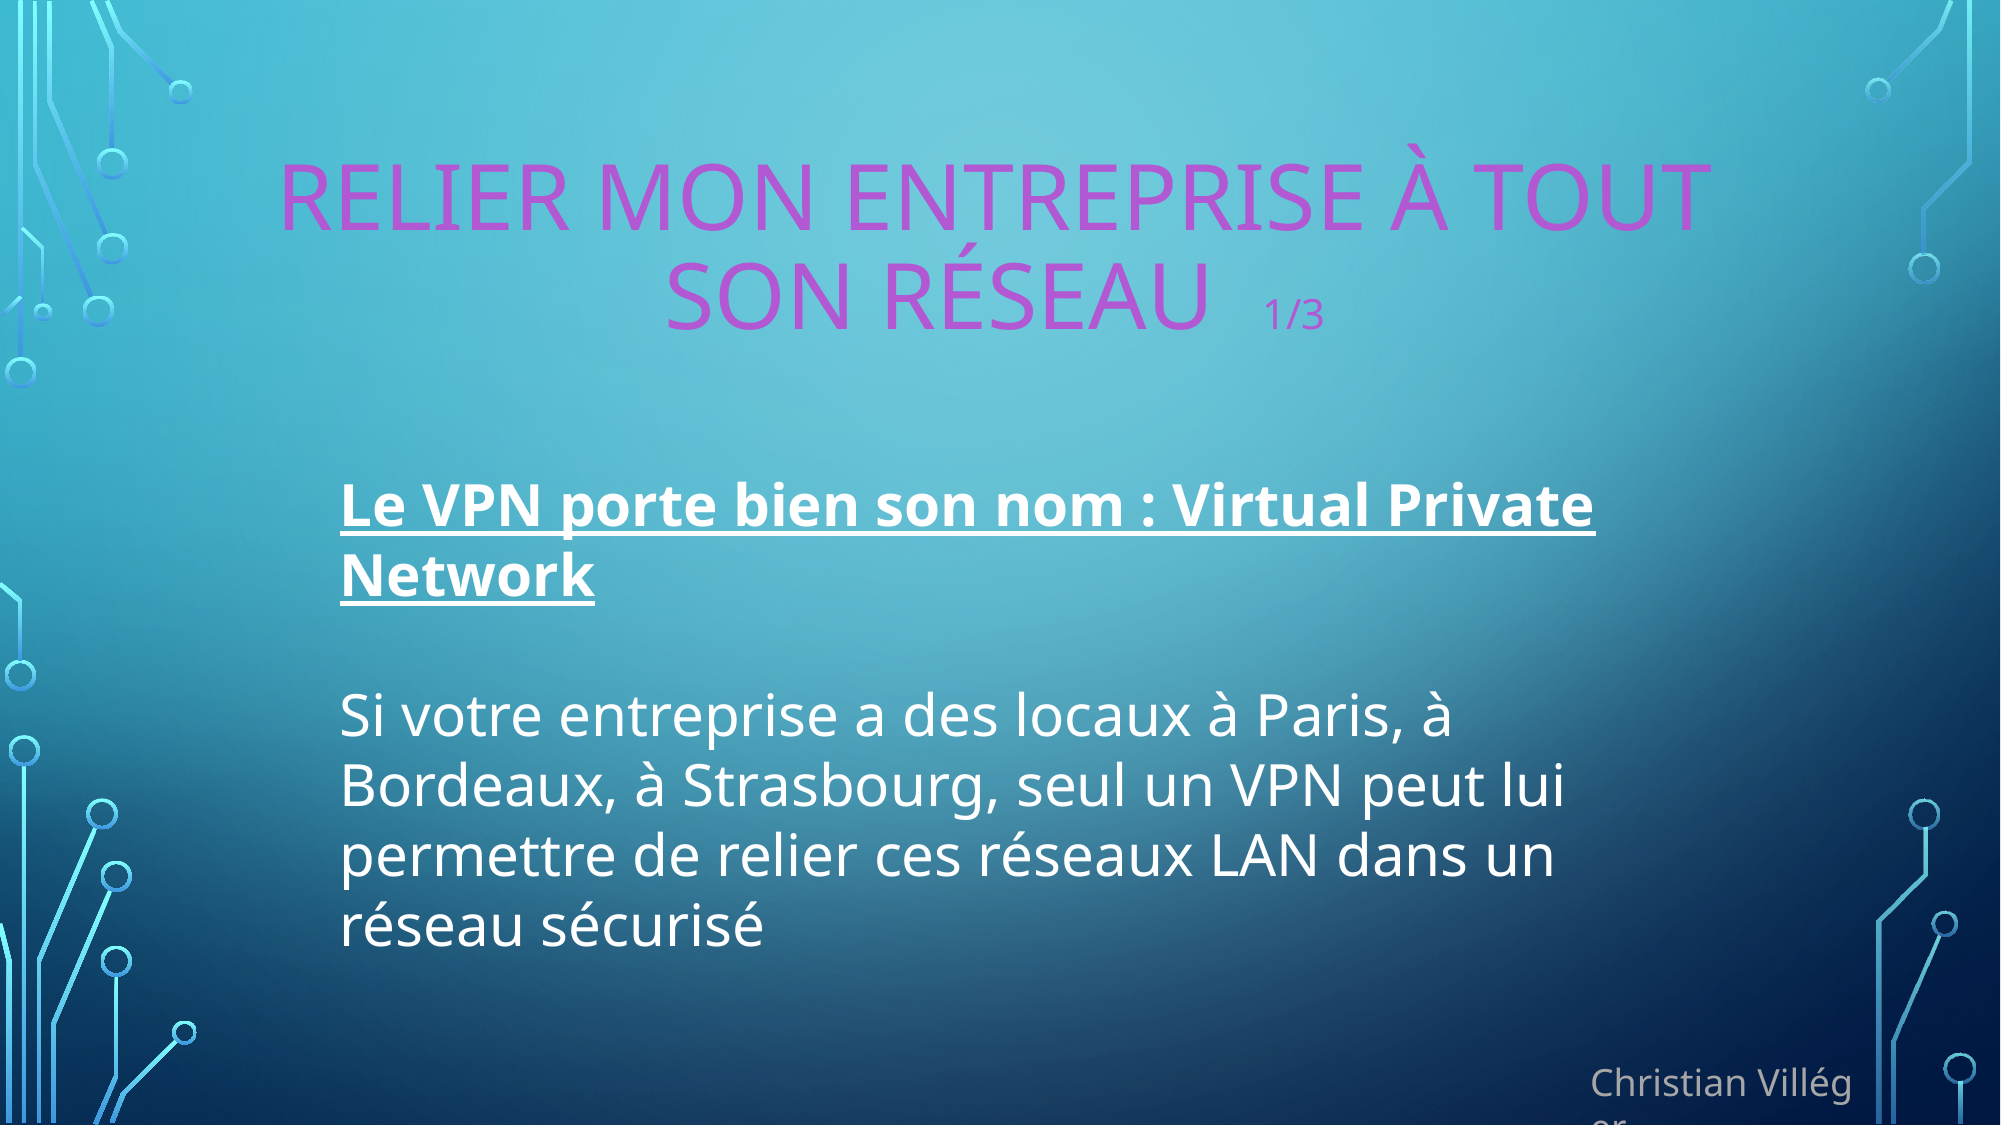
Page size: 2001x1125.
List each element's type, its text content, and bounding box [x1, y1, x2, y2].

title Relier mon entreprise à tout son réseau 1/3 [182, 128, 1808, 372]
text_box Le VPN porte bien son nom : Virtual Private Network Si votre entreprise a des locaux à Paris, à Bordeaux, à Strasbourg, seul un VPN peut lui permettre de relier ces réseaux LAN dans un réseau sécurisé [324, 461, 1677, 966]
text_box Christian Villéger [1574, 1051, 1869, 1125]
